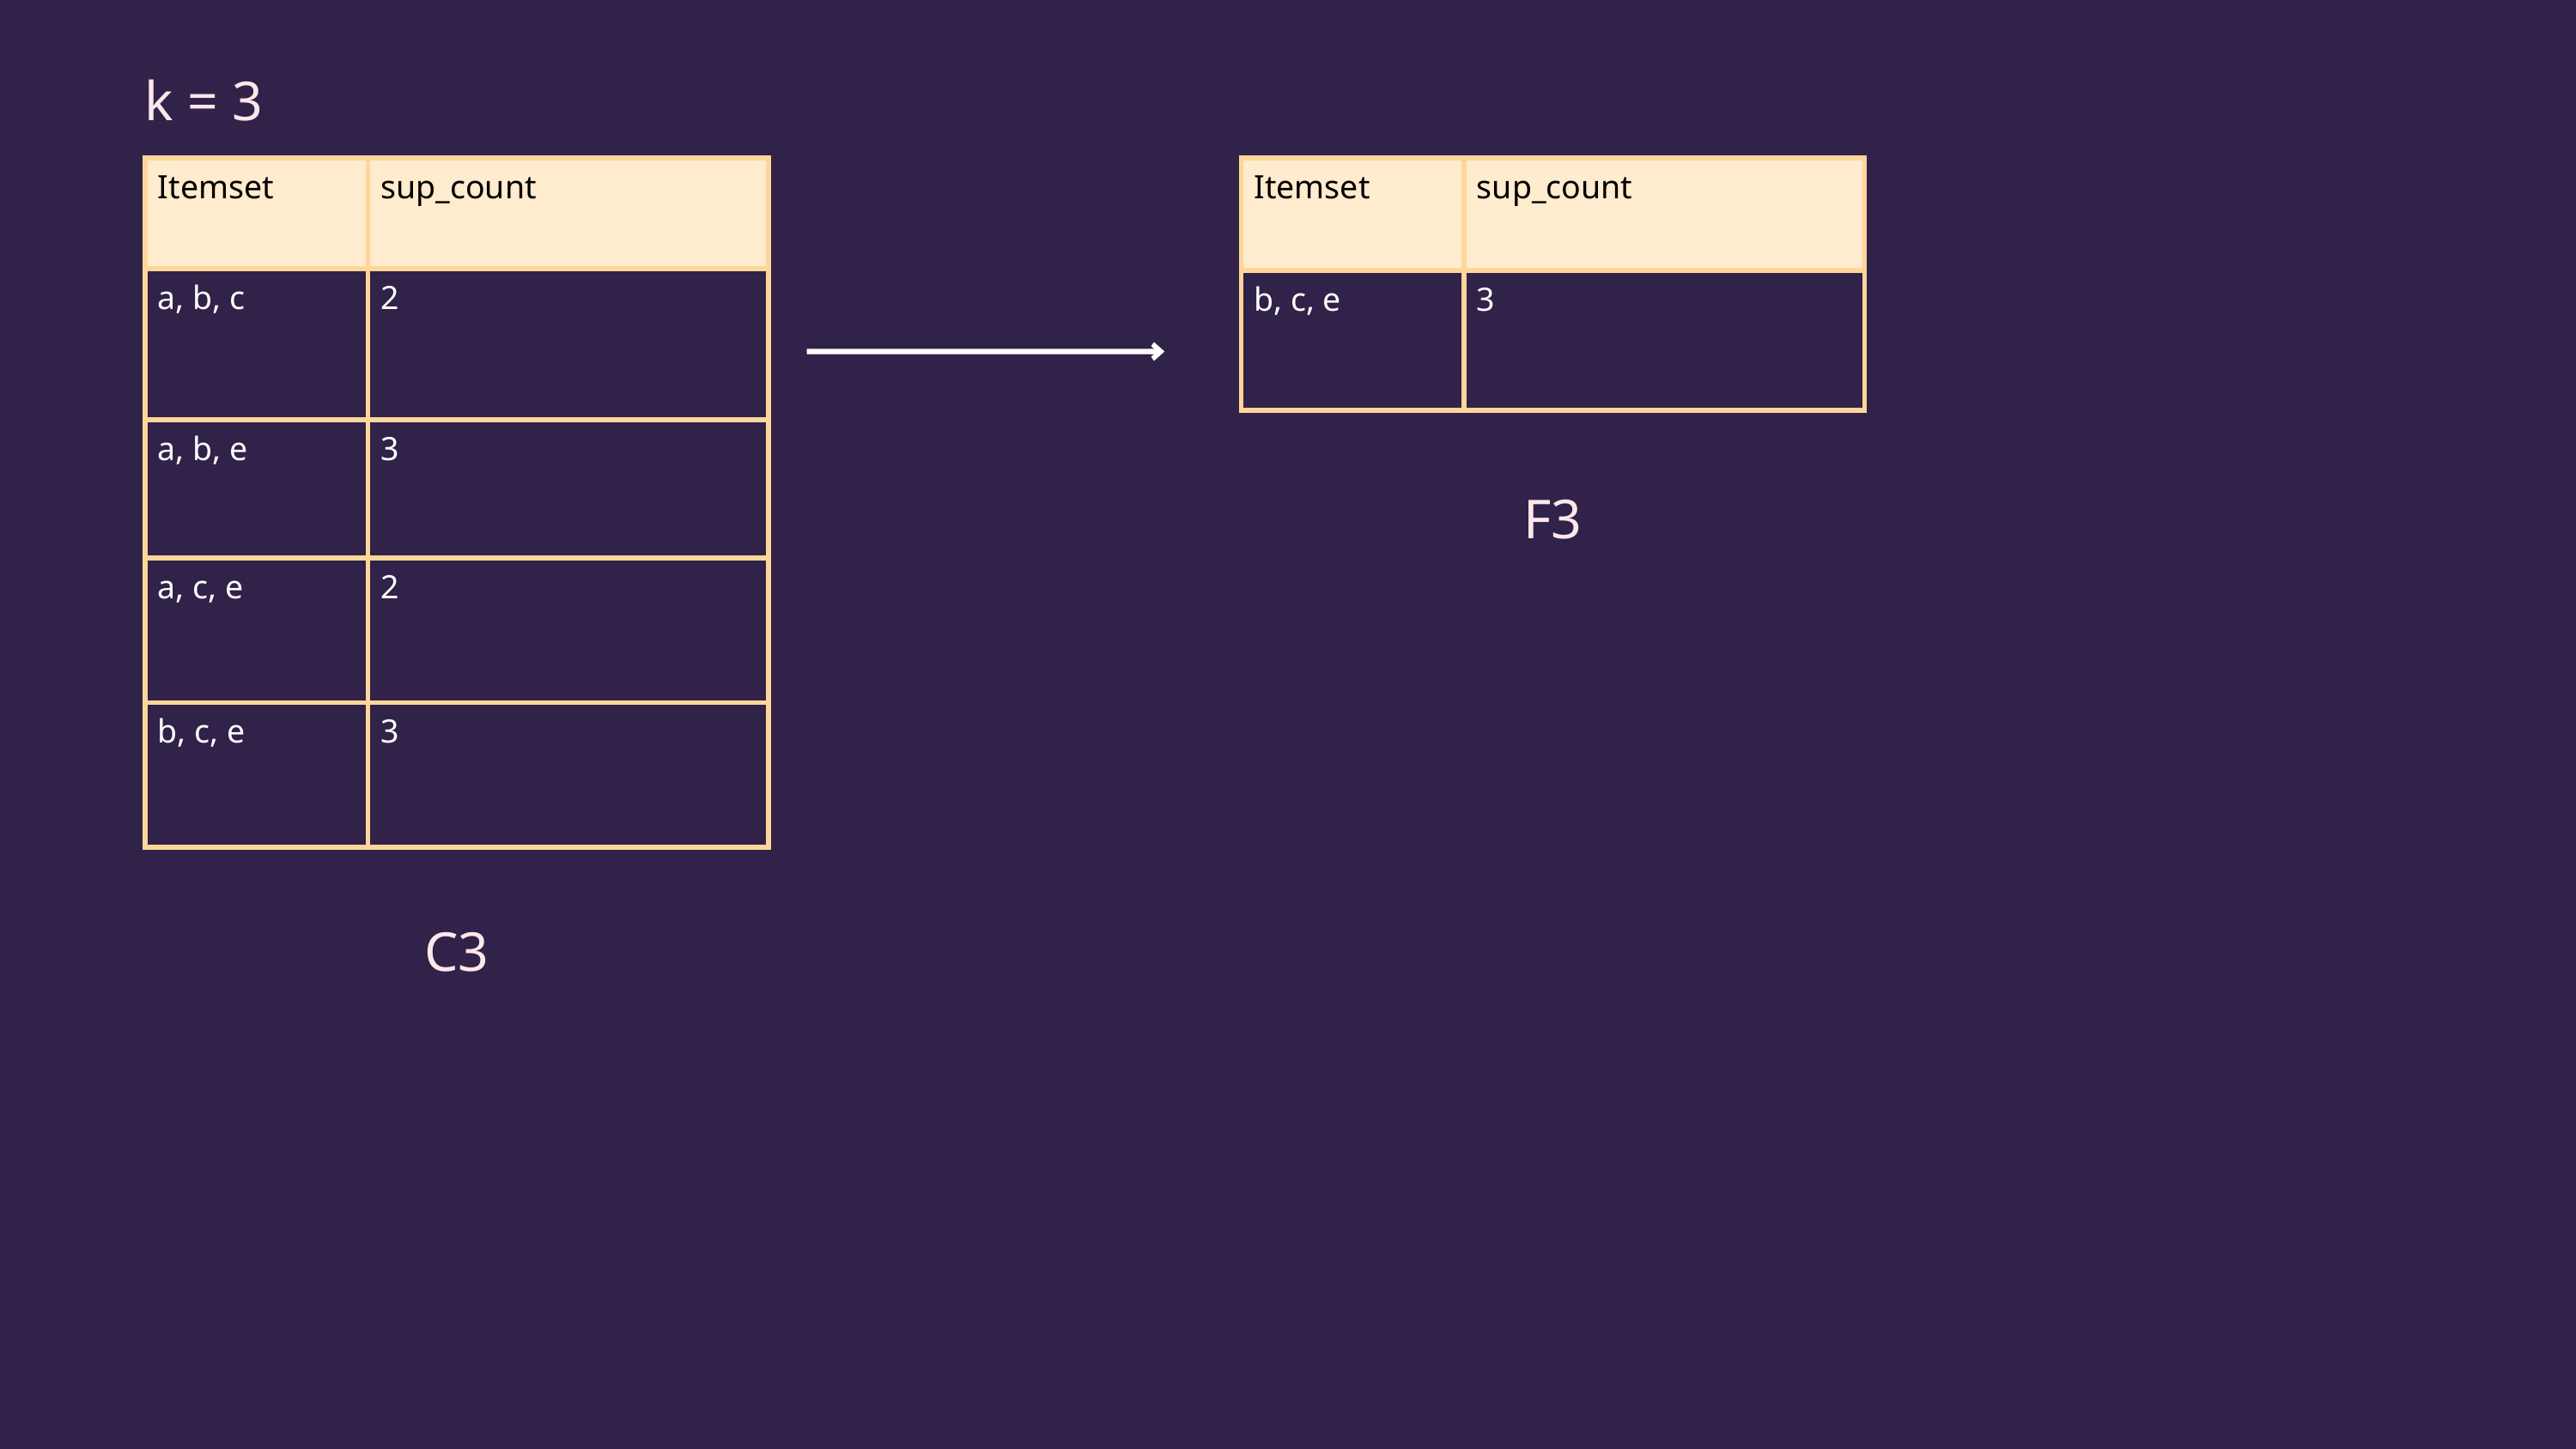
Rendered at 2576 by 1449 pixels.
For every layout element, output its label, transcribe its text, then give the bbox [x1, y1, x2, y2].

table_header sup_count [1467, 161, 1862, 268]
table_header sup_count [370, 161, 766, 266]
table_cell b, c, e [1243, 273, 1461, 408]
table_header Itemset [148, 161, 366, 266]
table_cell b, c, e [148, 705, 366, 845]
table_cell a, c, e [148, 561, 366, 700]
text_box F3 [1241, 484, 1865, 549]
text_box C3 [144, 917, 769, 982]
table_cell a, b, c [148, 271, 366, 417]
table_header Itemset [1243, 161, 1461, 268]
table_cell 2 [370, 271, 766, 417]
text_box k = 3 [144, 67, 769, 132]
table_cell a, b, e [148, 422, 366, 555]
table_cell 2 [370, 561, 766, 700]
table_cell 3 [1467, 273, 1862, 408]
table_cell 3 [370, 705, 766, 845]
table_cell 3 [370, 422, 766, 555]
text_box [806, 345, 1165, 358]
